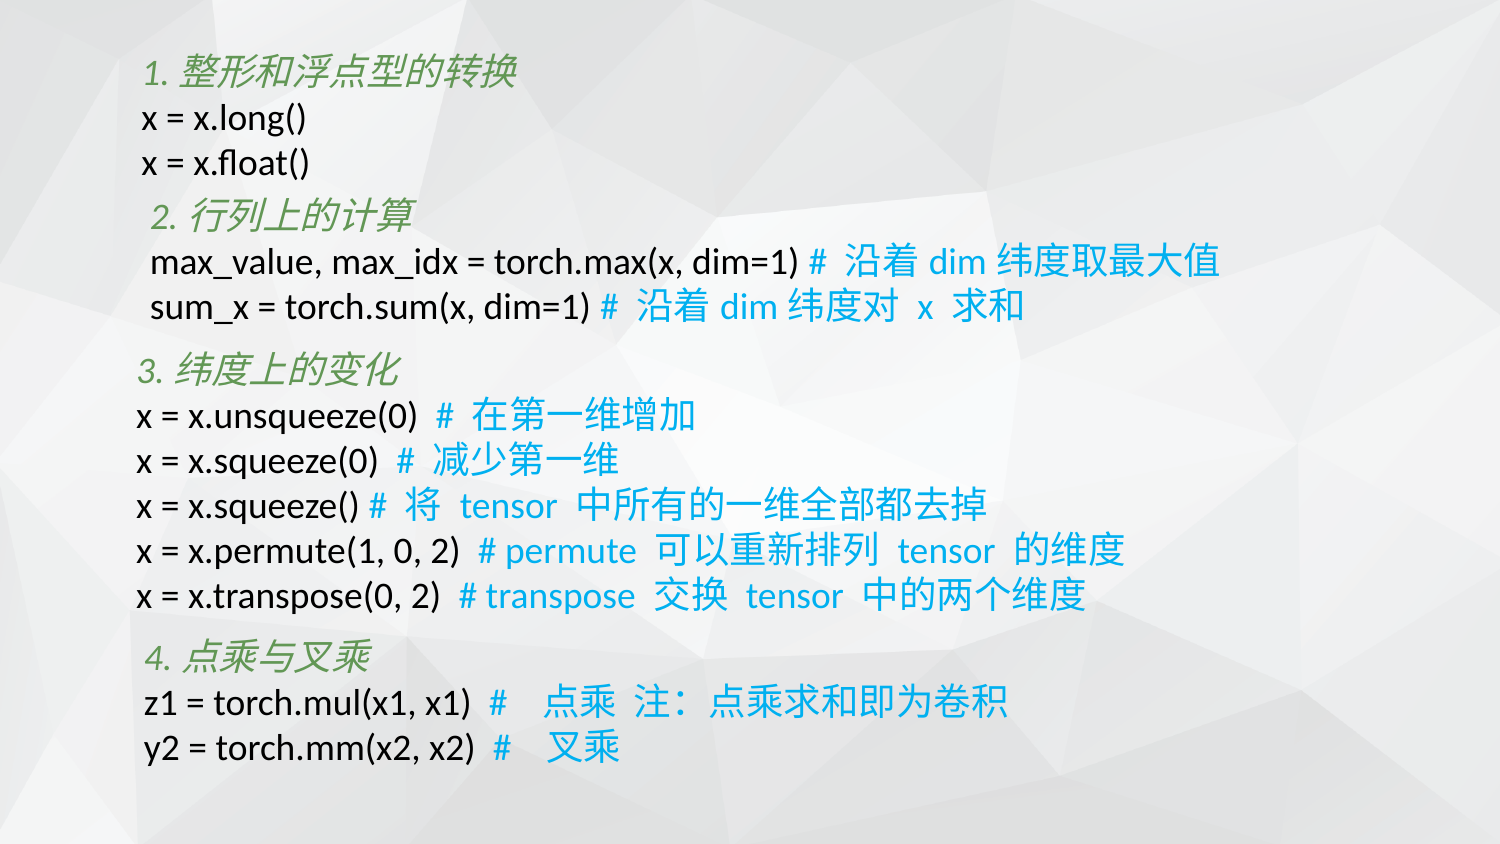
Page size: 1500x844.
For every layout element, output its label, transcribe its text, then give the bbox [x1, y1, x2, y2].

text_box 2.行列上的计算 max_value, max_idx = torch.max(x, dim=1) # 沿着dim纬度取最大值 sum_x = torch.sum(x, dim=1) # 沿着dim纬度对 x 求和 [135, 184, 1236, 335]
text_box 4.点乘与叉乘 z1 = torch.mul(x1, x1) # 点乘 注：点乘求和即为卷积 y2 = torch.mm(x2, x2) # 叉乘 [129, 625, 1304, 776]
text_box 1.整形和浮点型的转换 x = x.long() x = x.float() [126, 40, 532, 191]
text_box 3.纬度上的变化 x = x.unsqueeze(0) # 在第一维增加 x = x.squeeze(0) # 减少第一维 x = x.squeeze() # 将 tensor 中所有的一维全部都去掉 x = x.permute(1, 0, 2) # permute 可以重新排列 tensor 的维度 x = x.transpose(0, 2) # transpose 交换 tensor 中的两个维度 [121, 338, 1141, 623]
picture [0, 0, 1500, 844]
